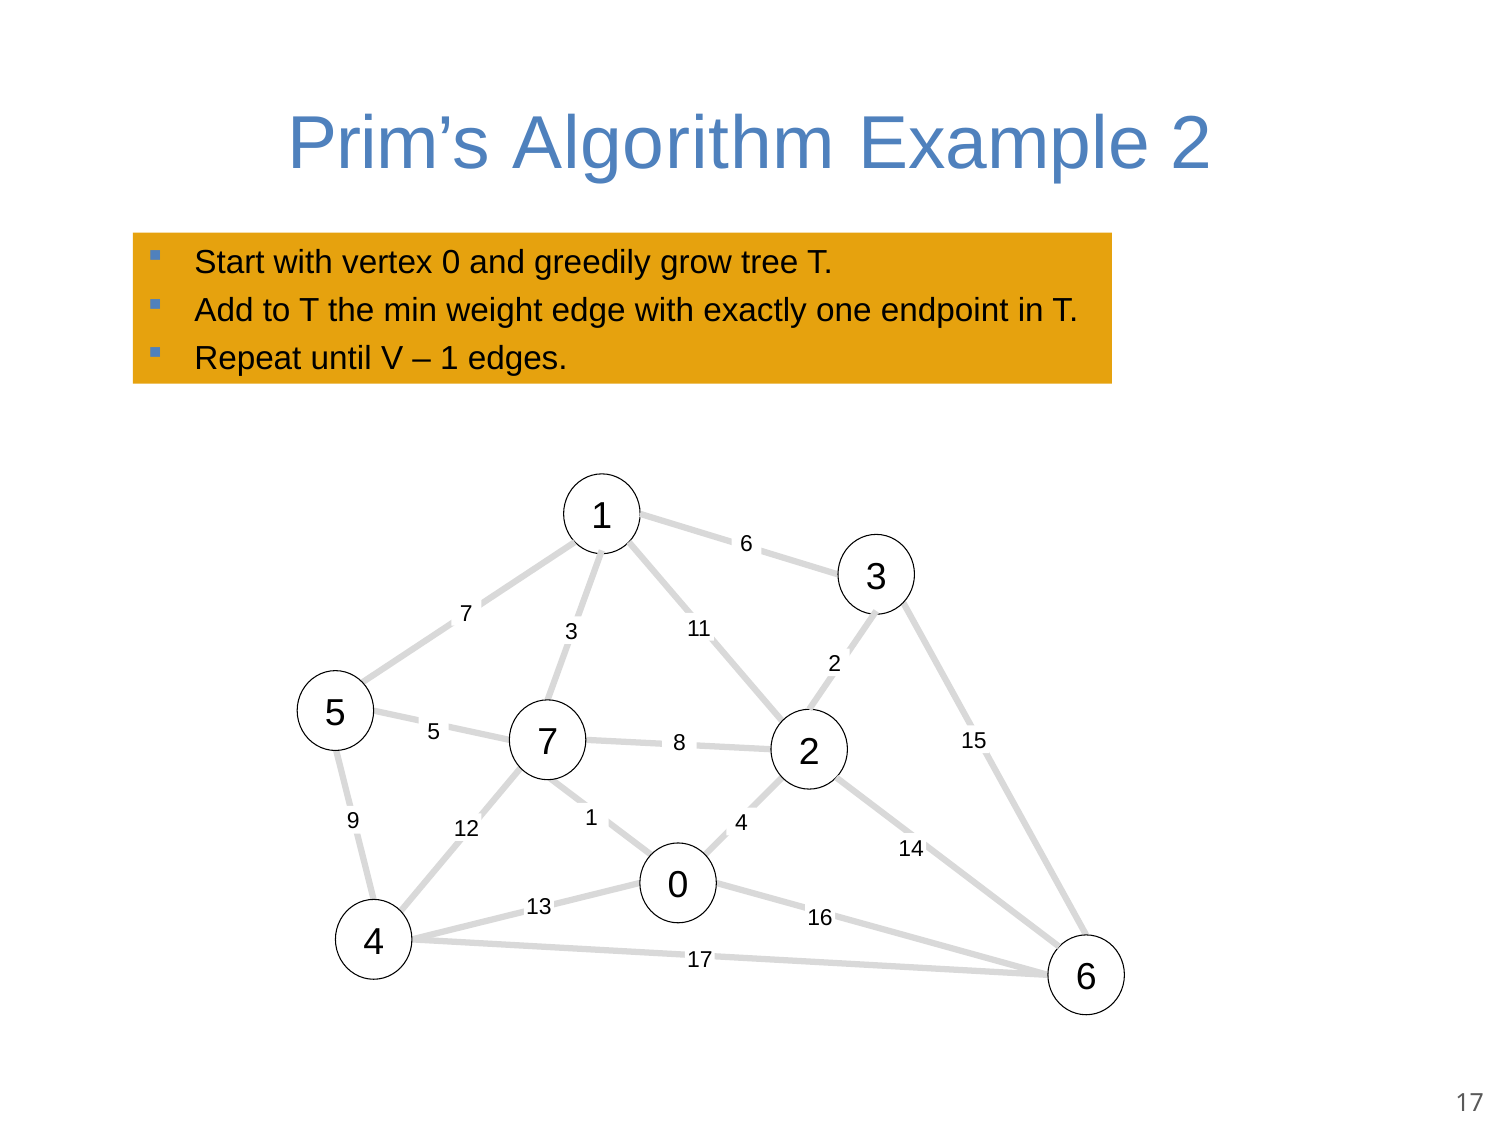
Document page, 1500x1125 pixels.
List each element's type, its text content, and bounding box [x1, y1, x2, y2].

text_box 6 [1046, 933, 1127, 1017]
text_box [639, 513, 839, 575]
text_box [547, 553, 603, 701]
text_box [628, 541, 783, 722]
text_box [547, 779, 652, 855]
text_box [716, 882, 1049, 976]
text_box 5 [295, 668, 376, 753]
text_box 3 [836, 532, 917, 617]
text_box 0 [637, 840, 719, 925]
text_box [585, 739, 772, 750]
text_box 8 [662, 730, 697, 738]
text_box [362, 541, 575, 683]
text_box 2 [769, 707, 850, 792]
title Prim’s Algorithm Example 2 [75, 45, 1425, 233]
text_box 1 [561, 471, 643, 556]
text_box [704, 777, 783, 855]
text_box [903, 602, 1087, 936]
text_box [400, 767, 521, 912]
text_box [373, 710, 510, 741]
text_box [808, 614, 877, 710]
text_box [335, 750, 374, 900]
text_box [411, 882, 641, 940]
text_box 7 [507, 698, 588, 782]
text_box 4 [333, 897, 406, 982]
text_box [411, 939, 711, 976]
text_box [835, 777, 1060, 947]
text_box Start with vertex 0 and greedily grow tree T. Add to T the min weight edge with exactly one endpoint in T. Repeat until V – 1 edges. [132, 232, 1112, 384]
